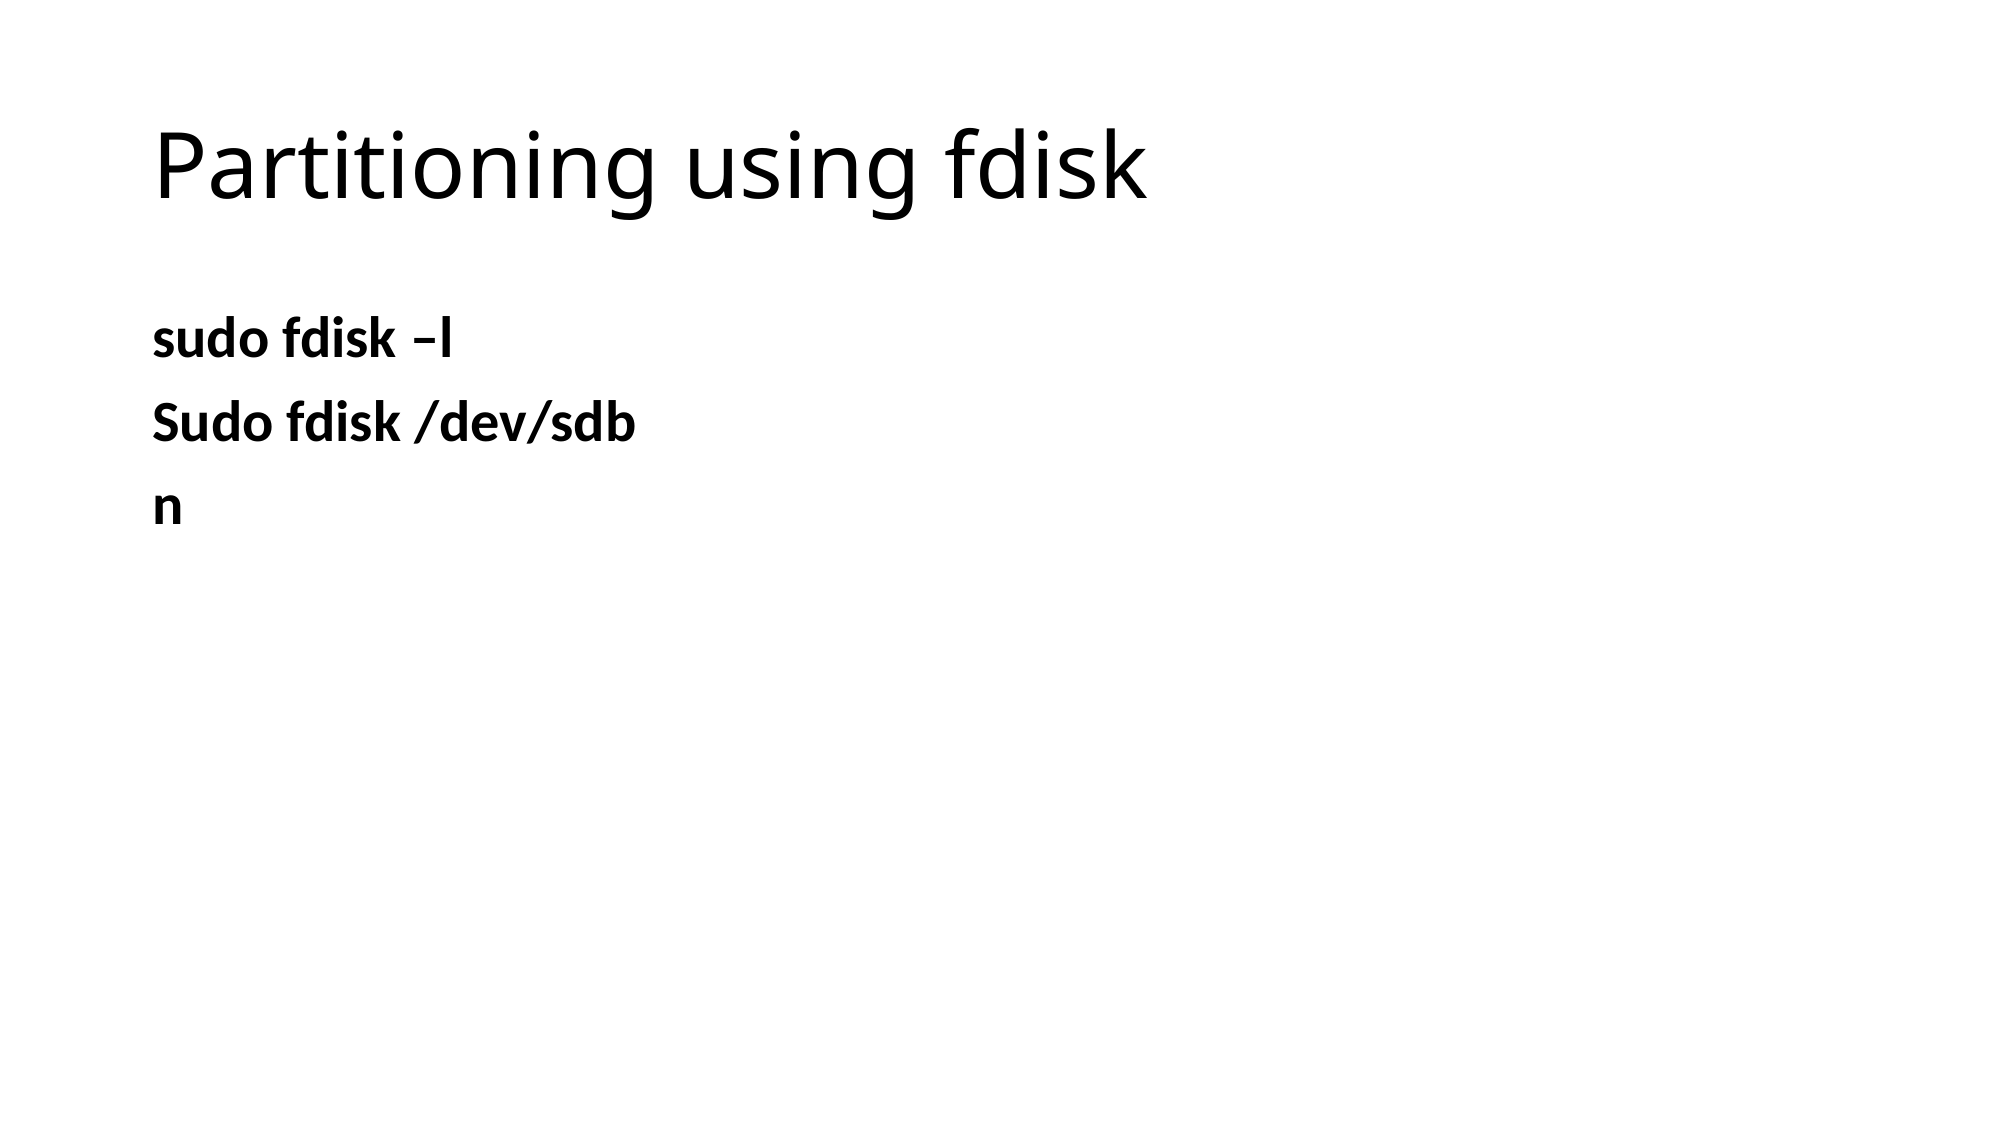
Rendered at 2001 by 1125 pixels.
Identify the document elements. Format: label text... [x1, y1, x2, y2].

list sudo fdisk –l Sudo fdisk /dev/sdb n [137, 299, 1863, 1014]
title Partitioning using fdisk [137, 59, 1863, 278]
